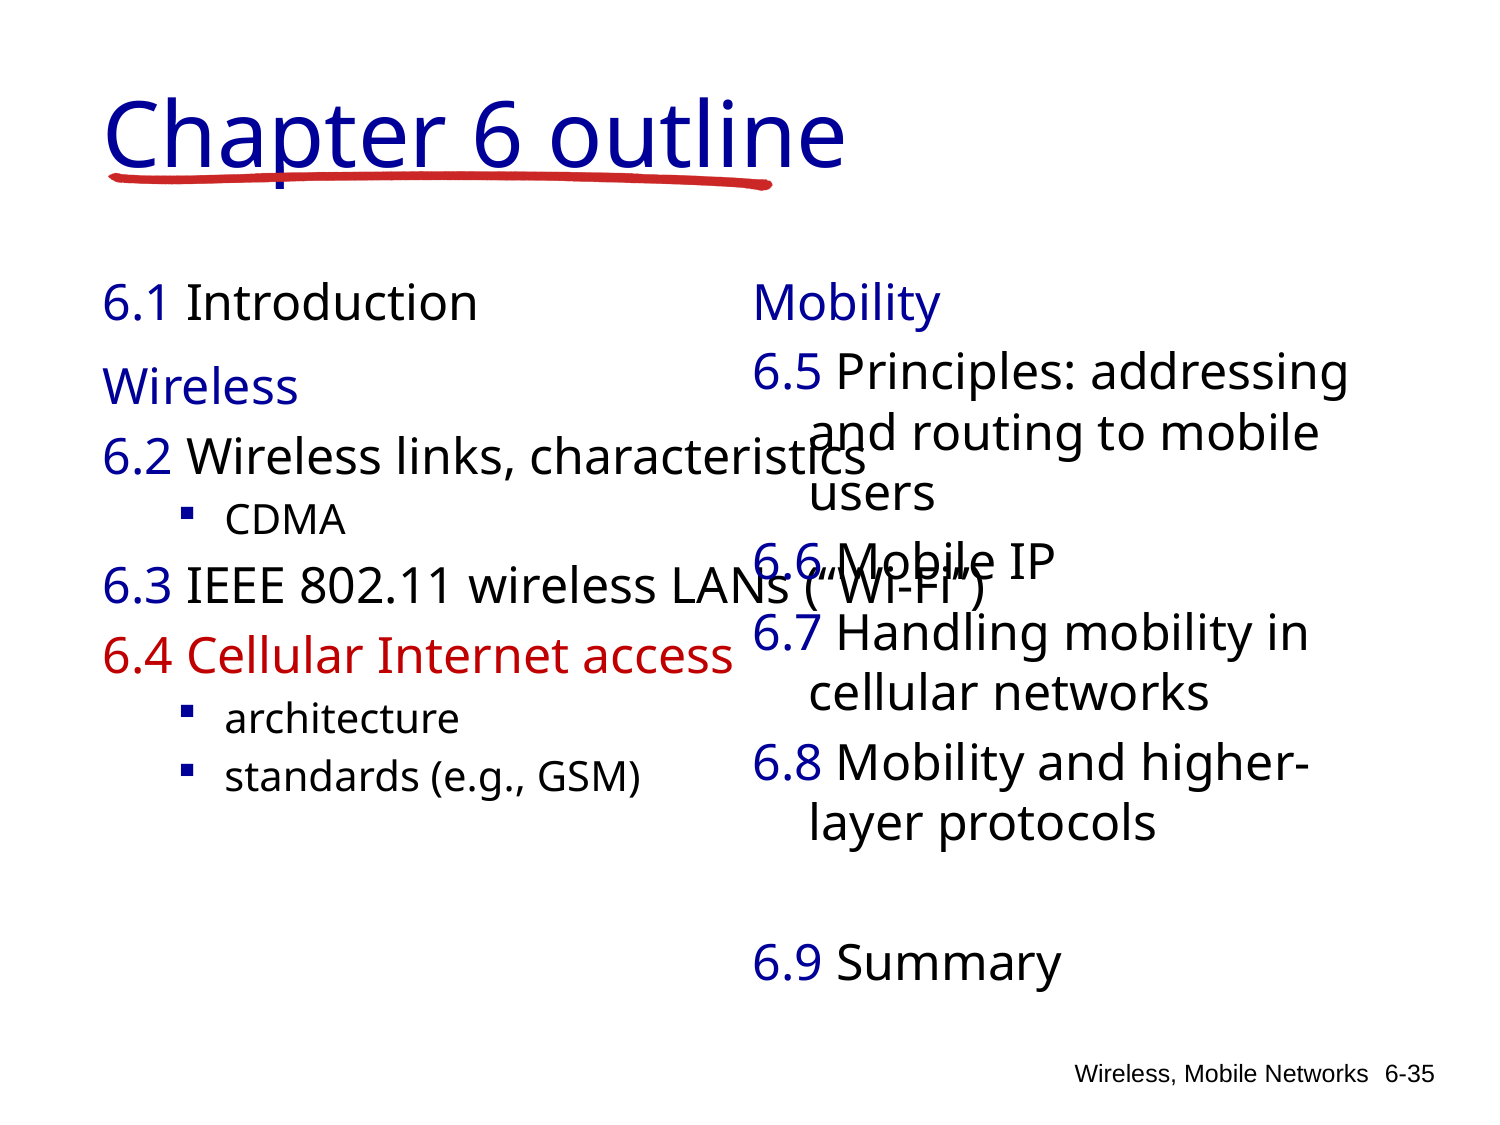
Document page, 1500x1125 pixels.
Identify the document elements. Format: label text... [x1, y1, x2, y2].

picture [105, 166, 781, 196]
title Chapter 6 outline [87, 37, 1363, 225]
footer Wireless, Mobile Networks [750, 1050, 1339, 1103]
list Mobility 6.5 Principles: addressing and routing to mobile users 6.6 Mobile IP 6.7 Handling mobility in cellular networks 6.8 Mobility and higher-layer protocols 6.9 Summary [737, 262, 1403, 1025]
slide_number 6-35 [1339, 1050, 1450, 1125]
list 6.1 Introduction Wireless 6.2 Wireless links, characteristics CDMA 6.3 IEEE 802.11 wireless LANs (“Wi-Fi”) 6.4 Cellular Internet access architecture standards (e.g., GSM) [87, 262, 737, 1025]
